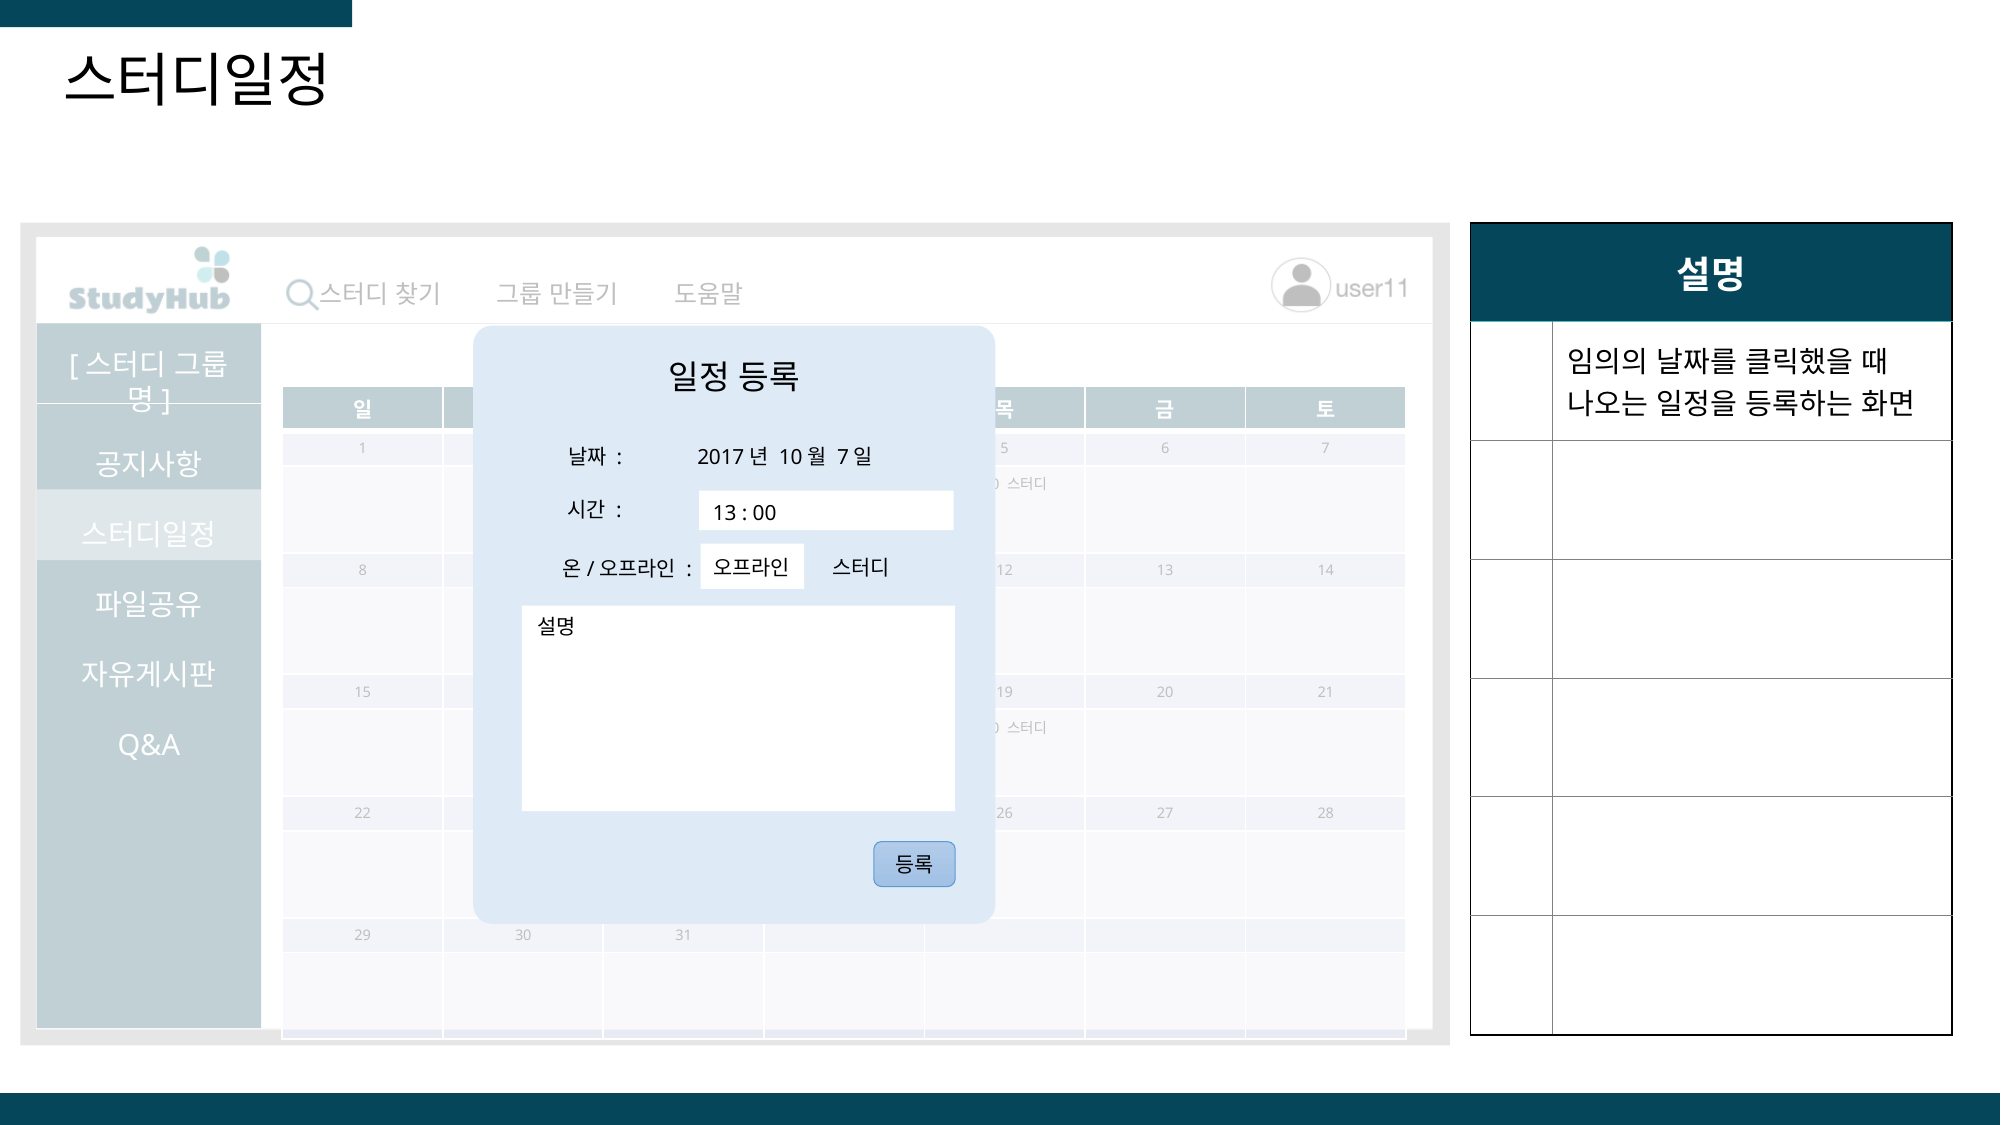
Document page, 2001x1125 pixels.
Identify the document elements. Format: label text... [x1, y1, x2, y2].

table_cell [1471, 797, 1552, 915]
text_box [699, 490, 954, 531]
table_cell [1553, 916, 1951, 1034]
table_cell [1471, 322, 1552, 440]
text_box 온/오프라인 : [548, 548, 712, 588]
table_cell [1471, 441, 1552, 559]
table_cell [1086, 1030, 1245, 1038]
table_cell [1246, 1030, 1405, 1038]
table_cell [765, 1030, 924, 1038]
text_box 날짜 : [553, 436, 643, 477]
text_box 2017년 10월 7일 [682, 436, 888, 477]
table_cell [1553, 679, 1951, 796]
table_cell [1471, 679, 1552, 796]
table_cell [283, 1030, 442, 1038]
text_box 일정 등록 [653, 349, 815, 404]
text_box 등록 [873, 841, 956, 888]
table_cell [1471, 560, 1552, 678]
table_cell [444, 1030, 602, 1038]
text_box 설명 [522, 606, 590, 647]
table_cell [1553, 441, 1951, 559]
table_header 설명 [1471, 224, 1951, 321]
table_cell [1553, 560, 1951, 678]
table_cell 임의의 날짜를 클릭했을 때 나오는 일정을 등록하는 화면 [1553, 322, 1951, 440]
text_box 시간 : [552, 489, 642, 529]
text_box 13 : 00 [698, 492, 792, 533]
text_box 스터디 [817, 546, 905, 587]
text_box 오프라인 [698, 546, 805, 587]
table_cell [1553, 797, 1951, 915]
title 스터디일정 [48, 43, 828, 110]
text_box [472, 325, 996, 925]
text_box [35, 237, 1433, 1030]
table_cell [1471, 916, 1552, 1034]
table_cell [925, 1030, 1084, 1038]
table_cell [604, 1030, 763, 1038]
text_box [521, 605, 956, 812]
